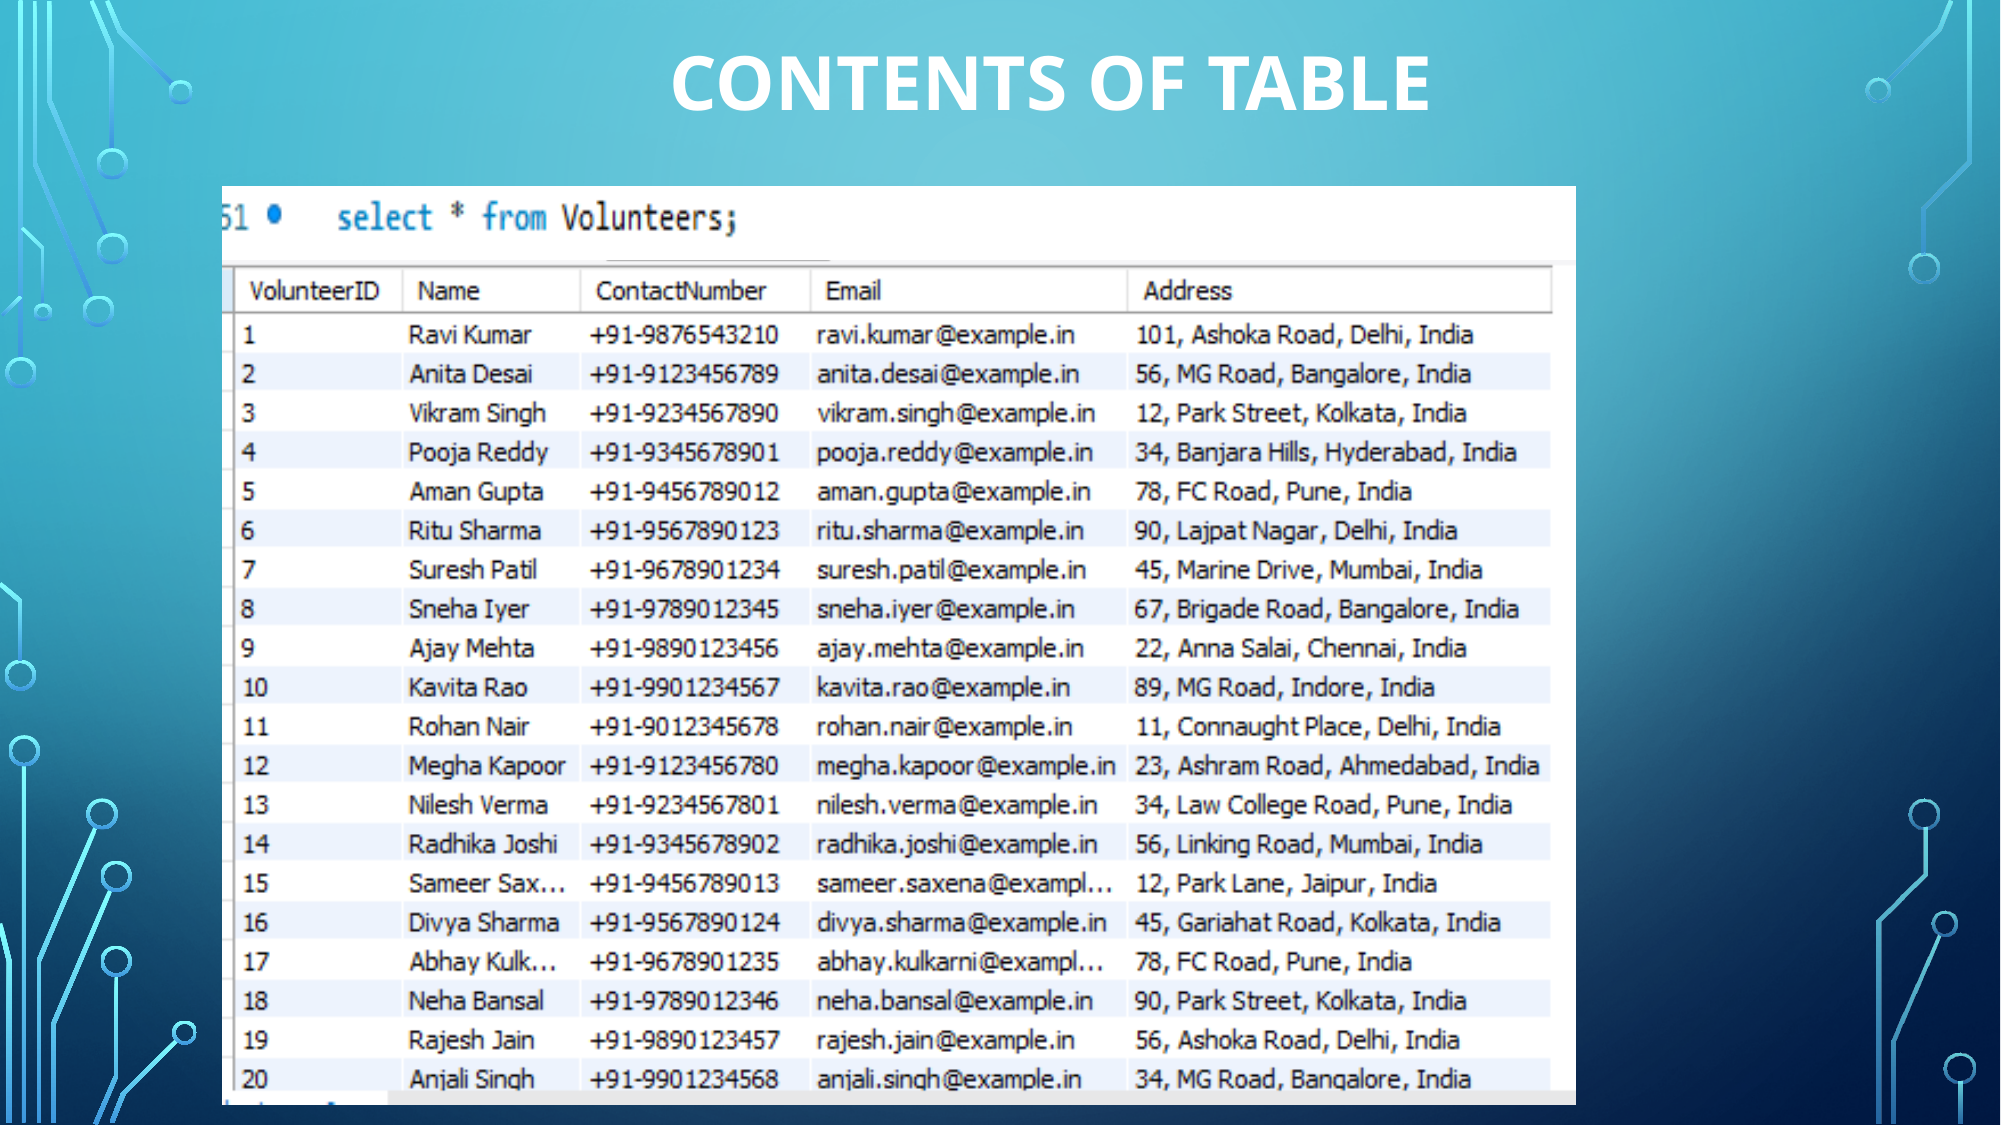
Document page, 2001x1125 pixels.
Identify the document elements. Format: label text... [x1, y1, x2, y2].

title CONTENTS OF TABLE [654, 0, 1813, 200]
picture [222, 186, 1577, 1105]
